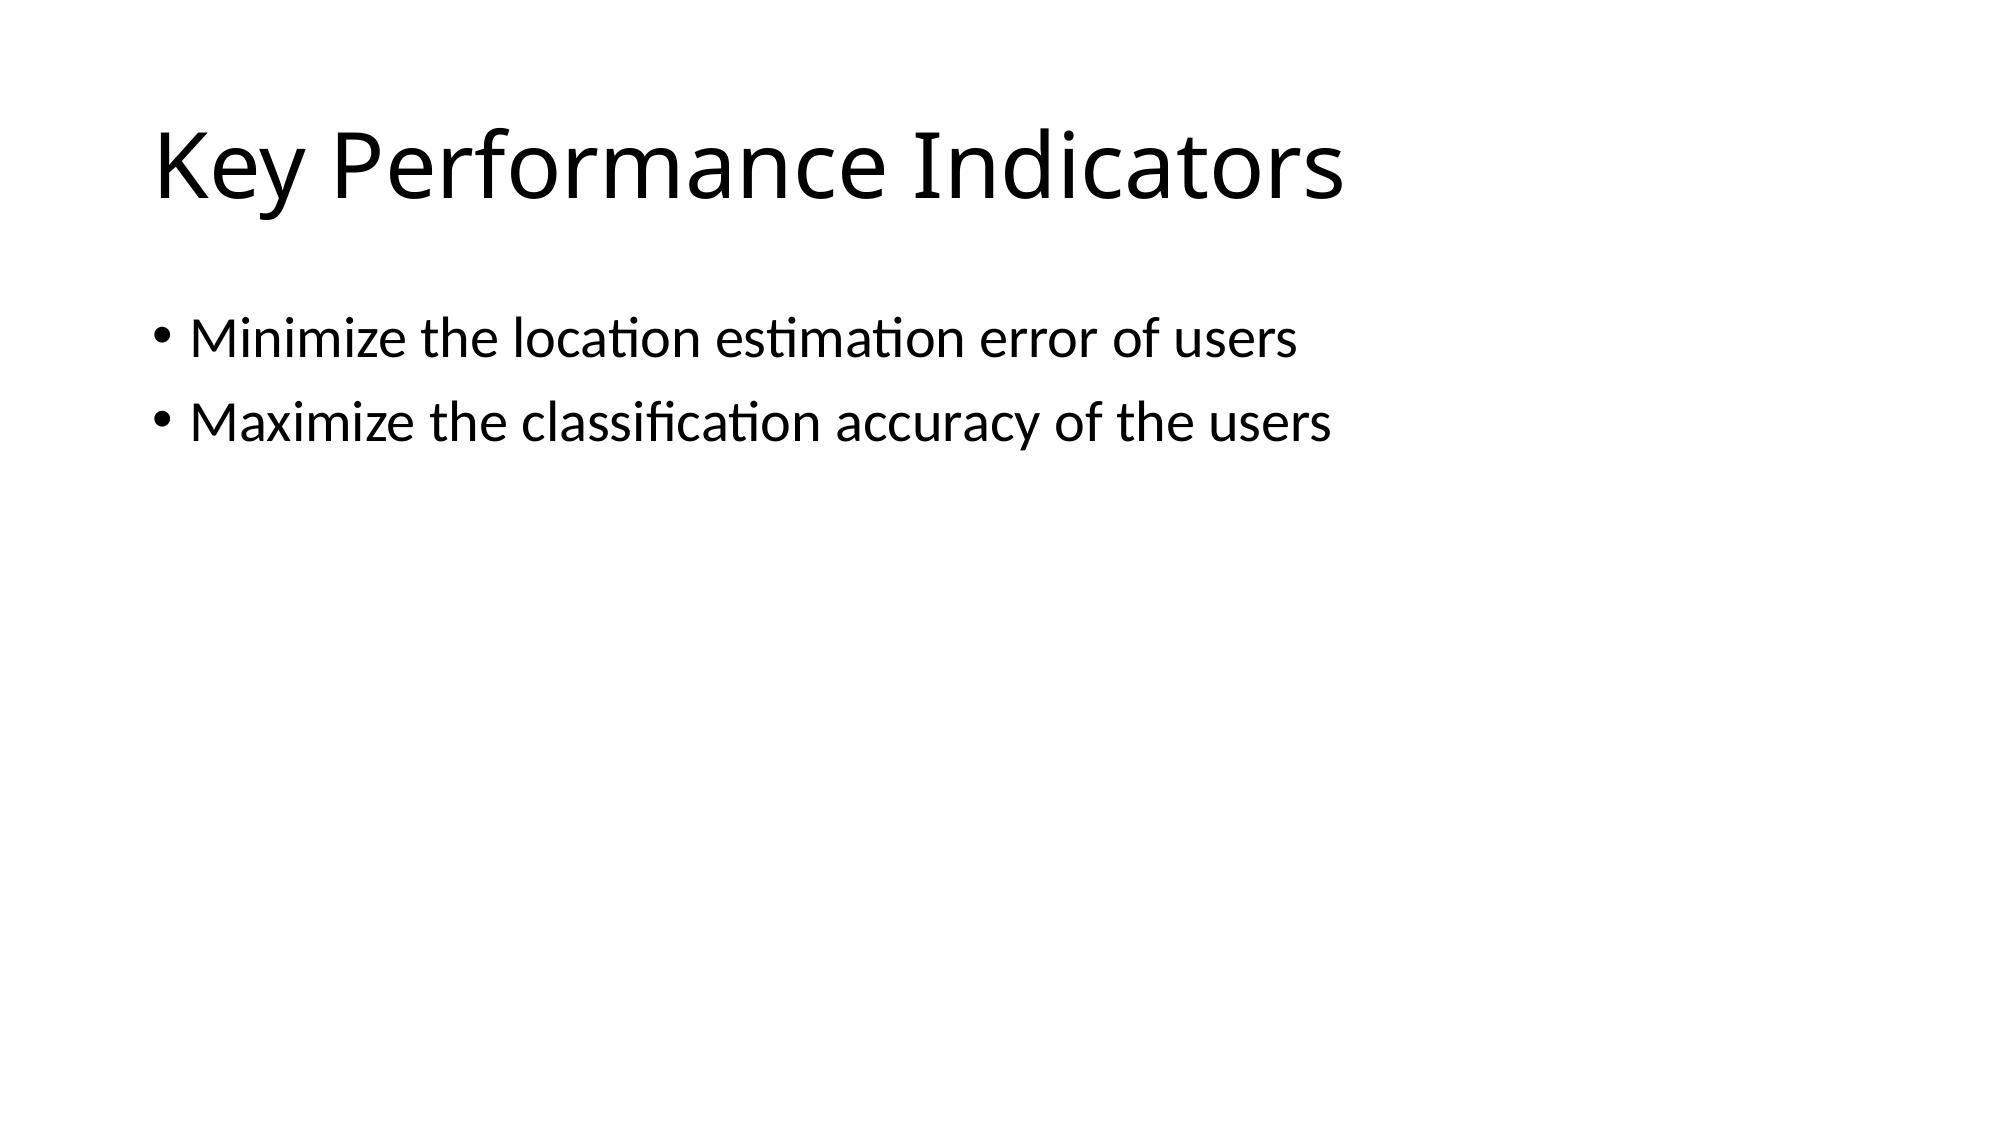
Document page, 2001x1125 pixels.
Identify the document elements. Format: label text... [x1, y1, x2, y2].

list Minimize the location estimation error of users Maximize the classification accuracy of the users [137, 299, 1863, 1014]
title Key Performance Indicators [137, 59, 1863, 278]
